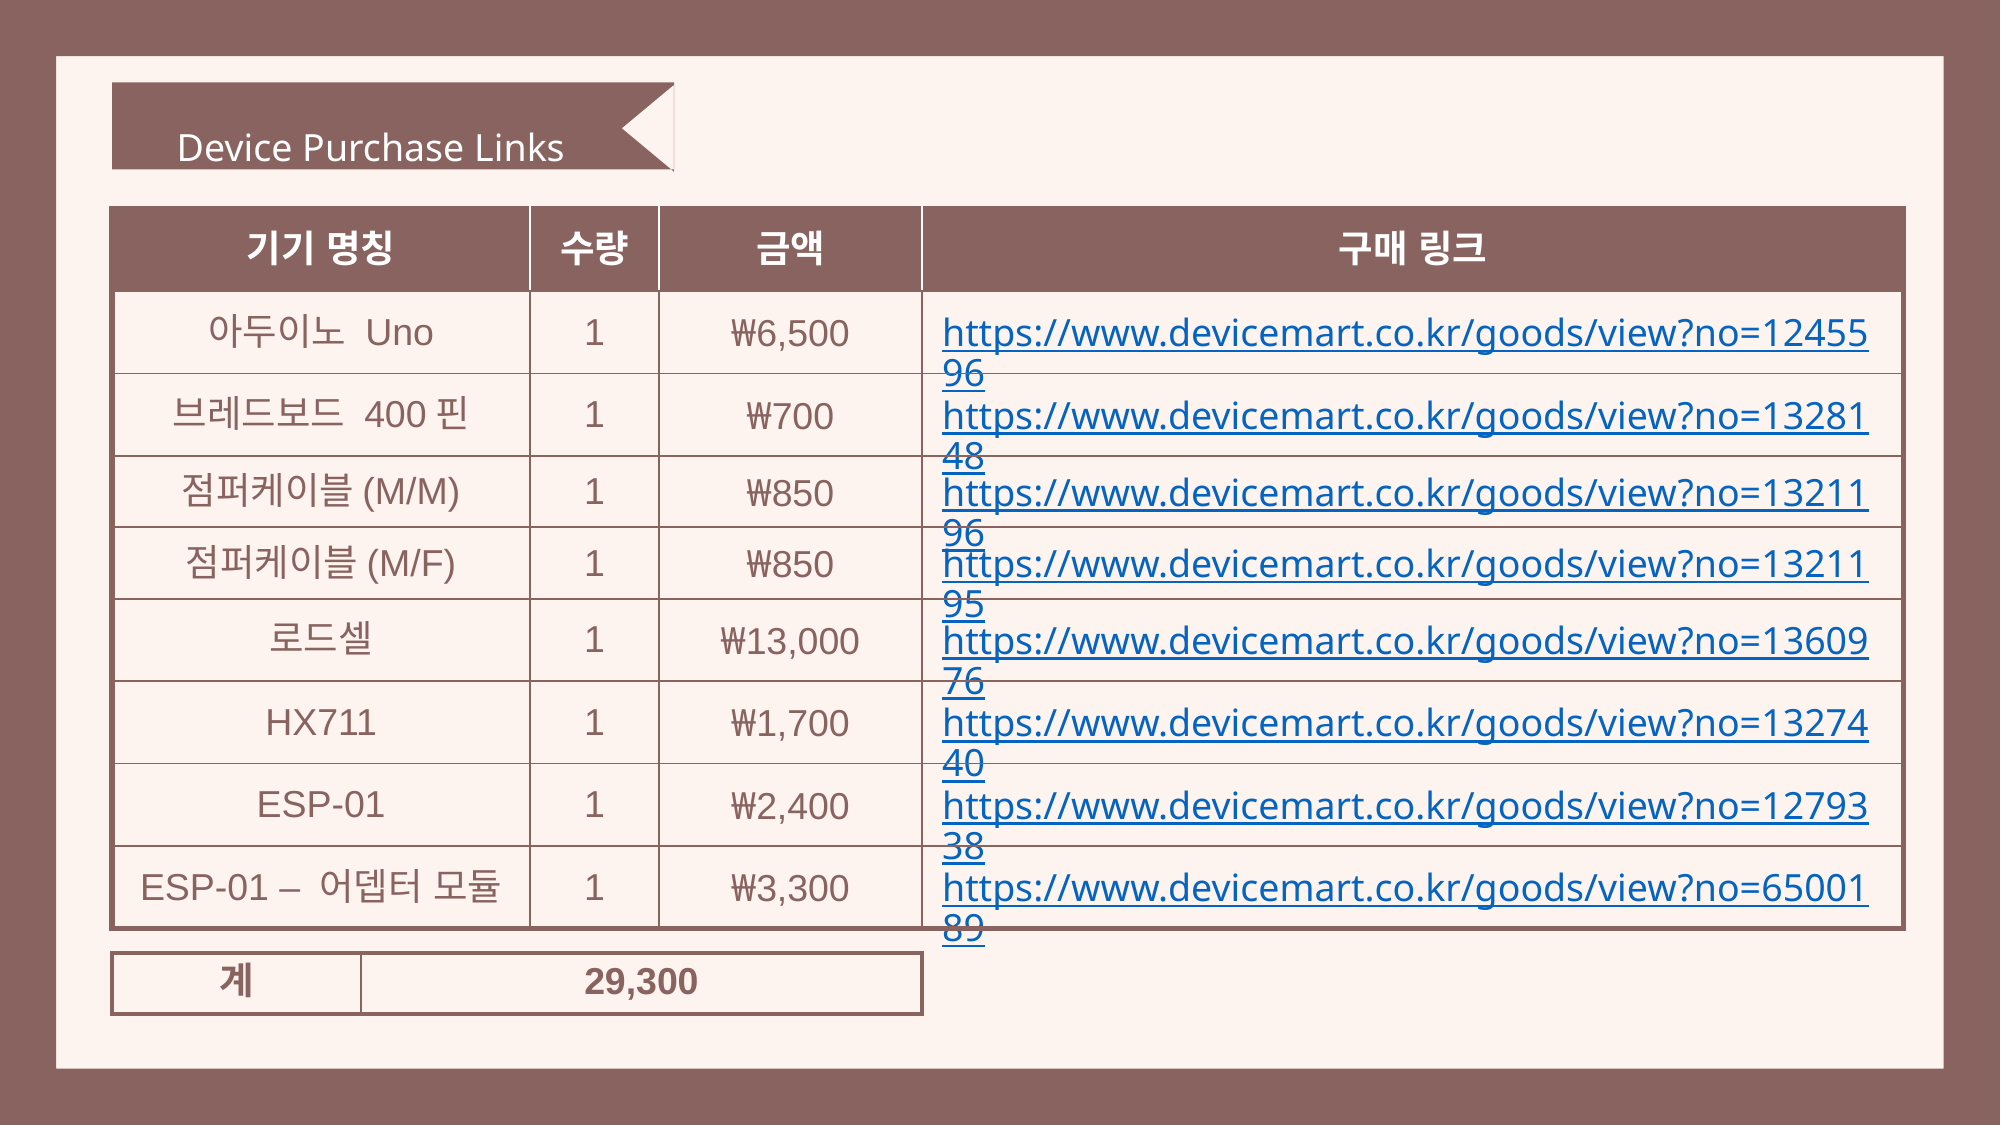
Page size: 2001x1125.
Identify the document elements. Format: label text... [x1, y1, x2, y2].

table_cell ₩700 [660, 374, 921, 455]
table_cell HX711 [115, 682, 529, 763]
table_cell https://www.devicemart.co.kr/goods/view?no=1279338 [923, 764, 1901, 845]
table_header 기기 명칭 [115, 211, 529, 290]
table_cell https://www.devicemart.co.kr/goods/view?no=1321196 [923, 457, 1901, 526]
table_cell 점퍼케이블(M/M) [115, 457, 529, 526]
text_box [112, 82, 675, 172]
table_cell 1 [531, 457, 658, 526]
table_cell 아두이노 Uno [115, 292, 529, 373]
table_cell ESP-01 [115, 764, 529, 845]
table_cell ₩1,700 [660, 682, 921, 763]
table_cell https://www.devicemart.co.kr/goods/view?no=6500189 [923, 847, 1901, 926]
table_cell ₩6,500 [660, 292, 921, 373]
table_cell 1 [531, 600, 658, 680]
table_cell ₩13,000 [660, 600, 921, 680]
table_header 구매 링크 [923, 211, 1901, 290]
table_cell 1 [531, 682, 658, 763]
table_cell ₩2,400 [660, 764, 921, 845]
table_header 수량 [531, 211, 658, 290]
table_cell 로드셀 [115, 600, 529, 680]
table_header 29,300 [362, 955, 920, 1012]
table_cell ESP-01 – 어뎁터 모듈 [115, 847, 529, 926]
table_cell https://www.devicemart.co.kr/goods/view?no=1321195 [923, 528, 1901, 598]
table_cell https://www.devicemart.co.kr/goods/view?no=1245596 [923, 292, 1901, 373]
table_cell ₩850 [660, 528, 921, 598]
table_cell https://www.devicemart.co.kr/goods/view?no=1360976 [923, 600, 1901, 680]
table_header 금액 [660, 211, 921, 290]
table_cell ₩850 [660, 457, 921, 526]
table_cell https://www.devicemart.co.kr/goods/view?no=1327440 [923, 682, 1901, 763]
text_box Device Purchase Links [129, 97, 612, 173]
table_cell ₩3,300 [660, 847, 921, 926]
table_cell https://www.devicemart.co.kr/goods/view?no=1328148 [923, 374, 1901, 455]
table_cell 1 [531, 528, 658, 598]
table_cell 1 [531, 847, 658, 926]
table_cell 1 [531, 292, 658, 373]
table_cell 1 [531, 374, 658, 455]
table_cell 점퍼케이블(M/F) [115, 528, 529, 598]
table_cell 브레드보드 400핀 [115, 374, 529, 455]
text_box [0, 0, 2000, 1125]
table_header 계 [114, 955, 360, 1012]
table_cell 1 [531, 764, 658, 845]
